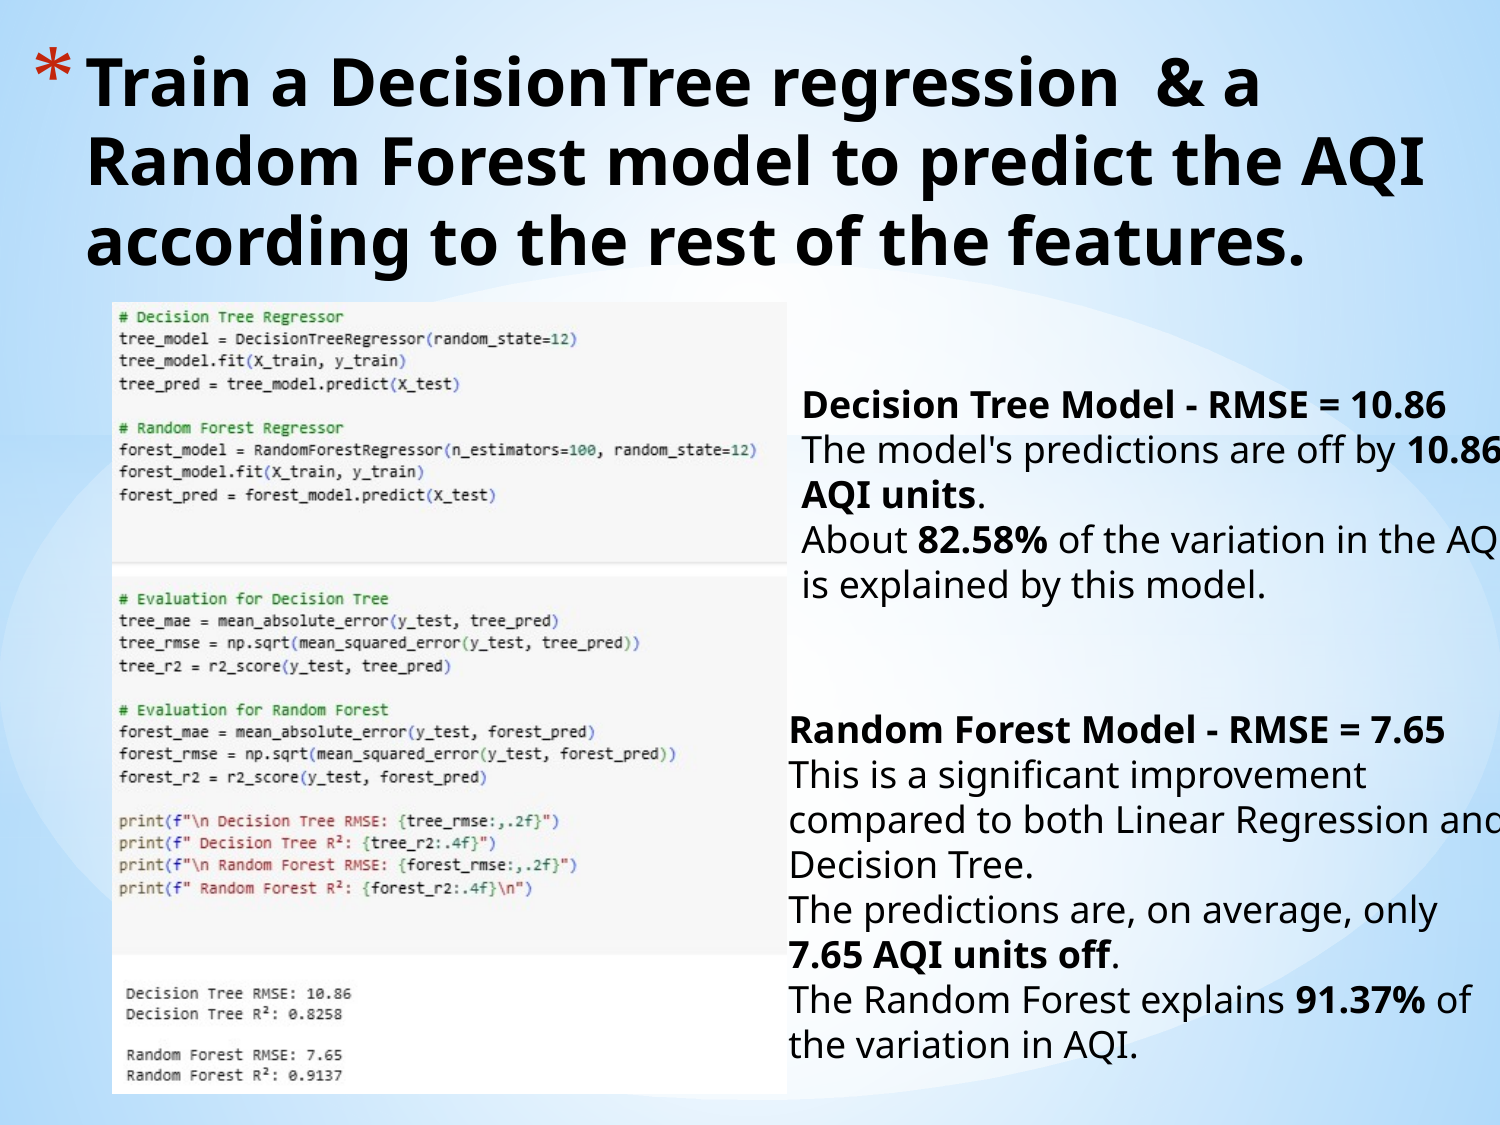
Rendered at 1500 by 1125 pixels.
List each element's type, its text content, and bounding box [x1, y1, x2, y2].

text_box Random Forest Model - RMSE = 7.65 This is a significant improvement compared to both Linear Regression and Decision Tree. The predictions are, on average, only 7.65 AQI units off. The Random Forest explains 91.37% of the variation in AQI. [793, 698, 1500, 1073]
text_box Decision Tree Model - RMSE = 10.86 The model's predictions are off by 10.86 AQI units. About 82.58% of the variation in the AQI is explained by this model. [793, 373, 1500, 614]
title Train a DecisionTree regression & a Random Forest model to predict the AQI according to the rest of the features. [17, 0, 1465, 287]
picture [111, 302, 787, 1095]
